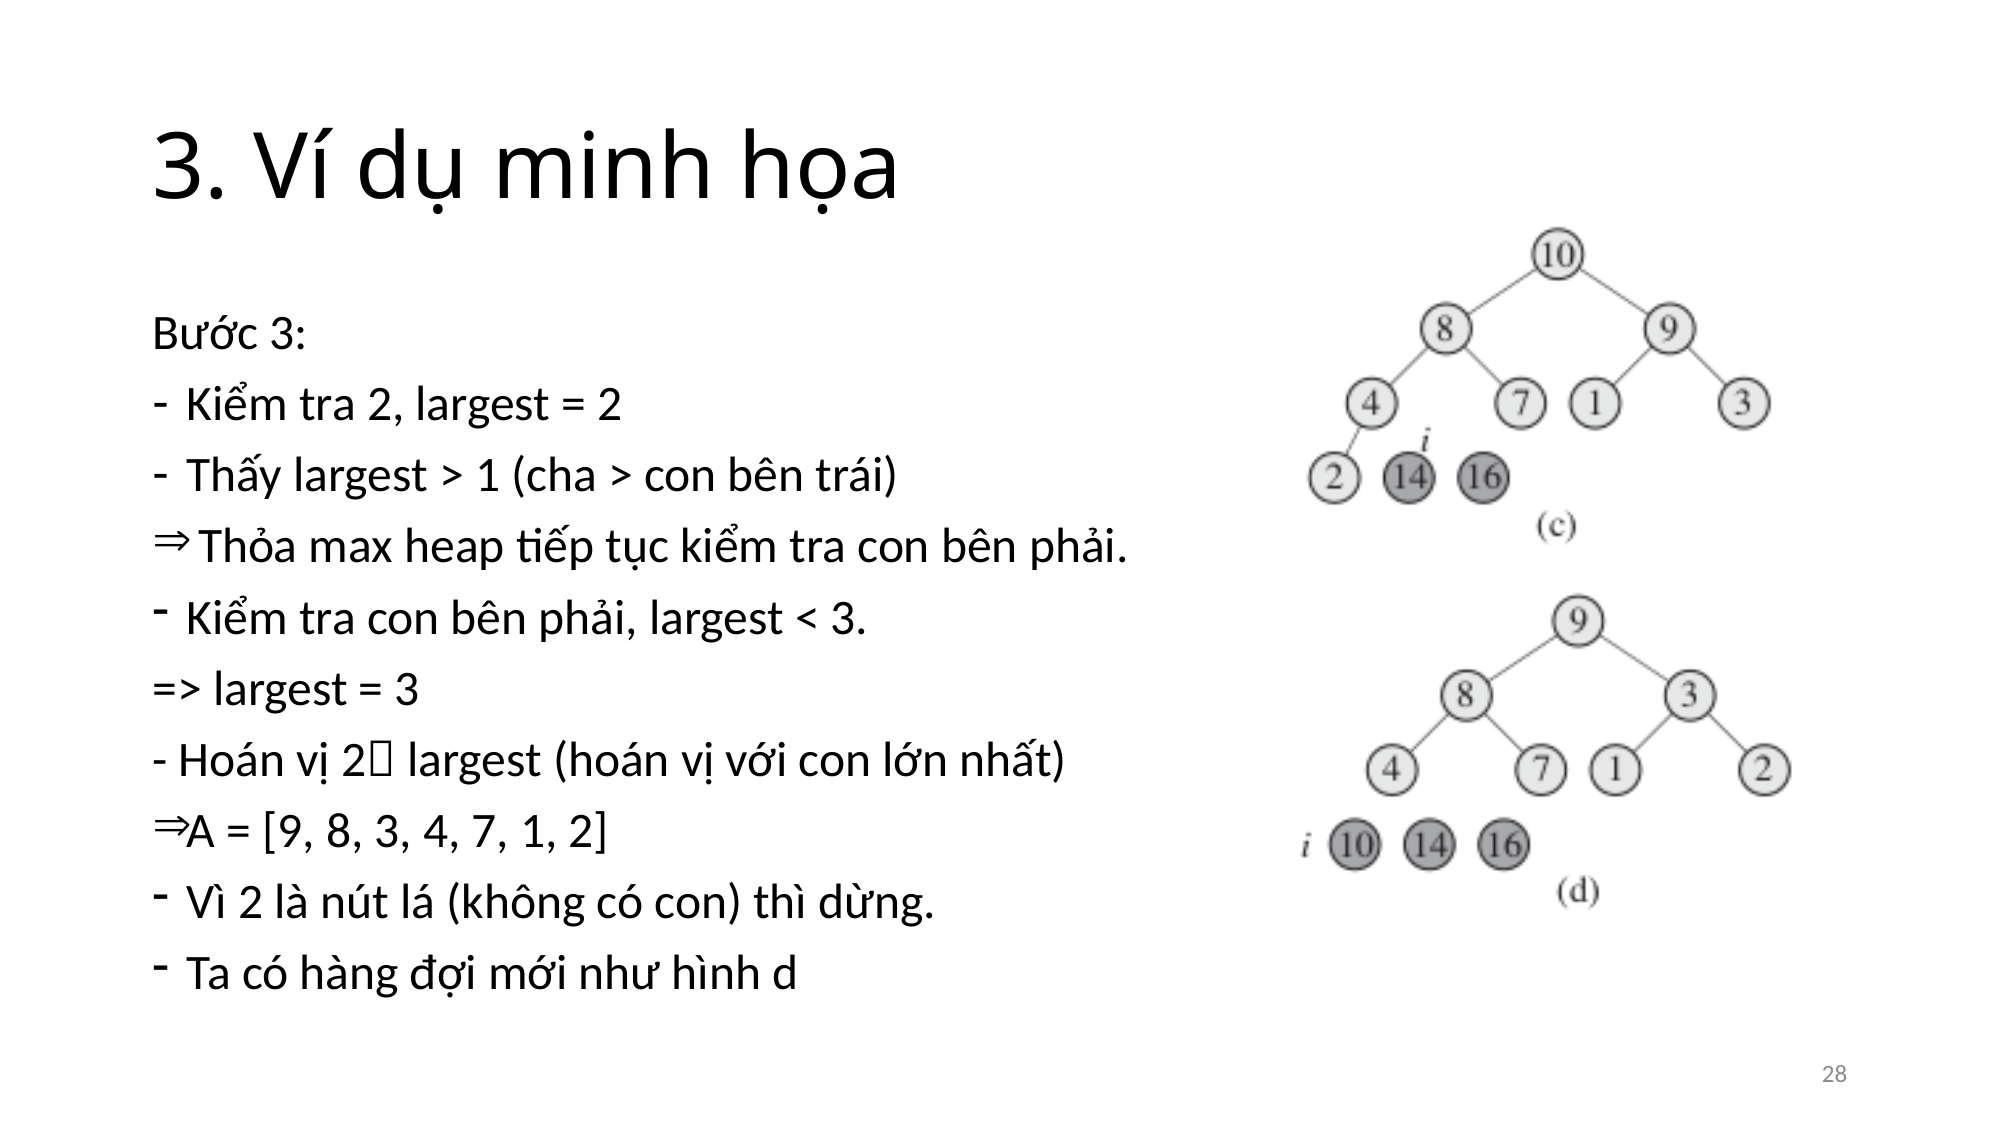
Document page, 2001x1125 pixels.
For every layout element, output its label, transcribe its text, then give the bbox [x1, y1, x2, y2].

list Bước 3: Kiểm tra 2, largest = 2 Thấy largest > 1 (cha > con bên trái) Thỏa max heap tiếp tục kiểm tra con bên phải. Kiểm tra con bên phải, largest < 3. => largest = 3 - Hoán vị 2 largest (hoán vị với con lớn nhất) A = [9, 8, 3, 4, 7, 1, 2] Vì 2 là nút lá (không có con) thì dừng. Ta có hàng đợi mới như hình d [137, 299, 1241, 1014]
title 3. Ví dụ minh họa [137, 59, 1863, 278]
slide_number 28 [1412, 1042, 1863, 1103]
picture [1287, 569, 1863, 946]
picture [1258, 186, 1834, 563]
